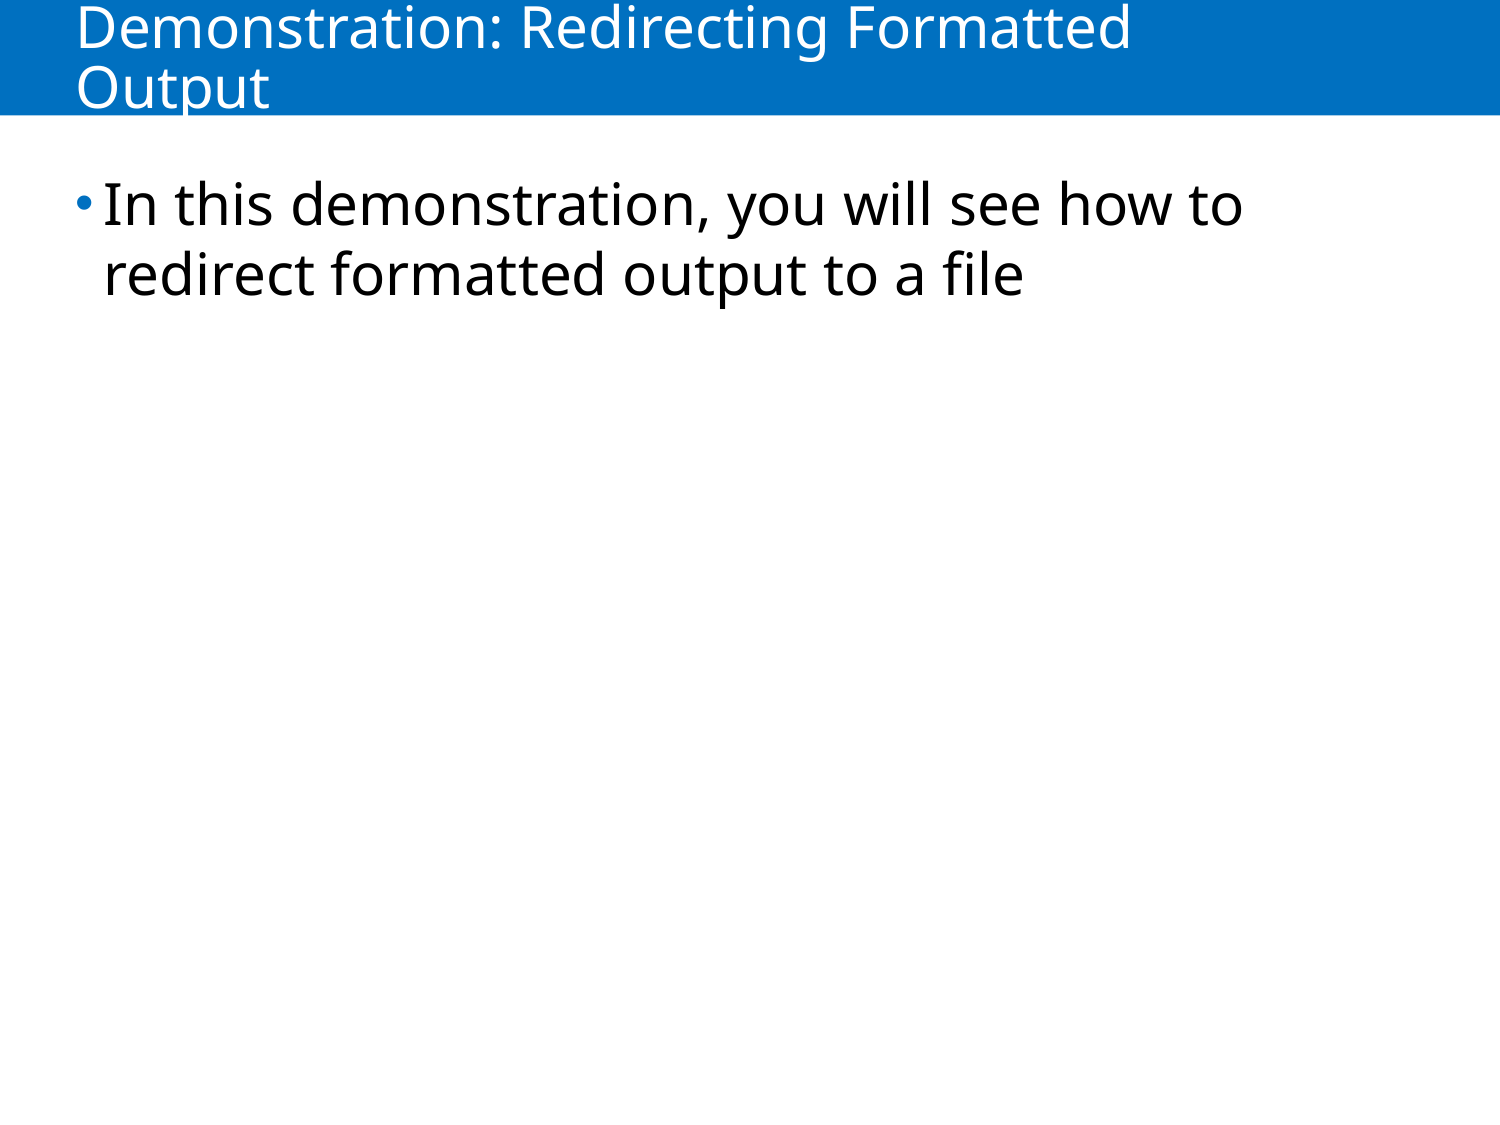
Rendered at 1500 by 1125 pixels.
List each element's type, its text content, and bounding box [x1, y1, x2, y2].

title Demonstration: Redirecting Formatted Output [75, 0, 1351, 122]
text_box In this demonstration, you will see how to redirect formatted output to a file [75, 167, 1408, 1012]
